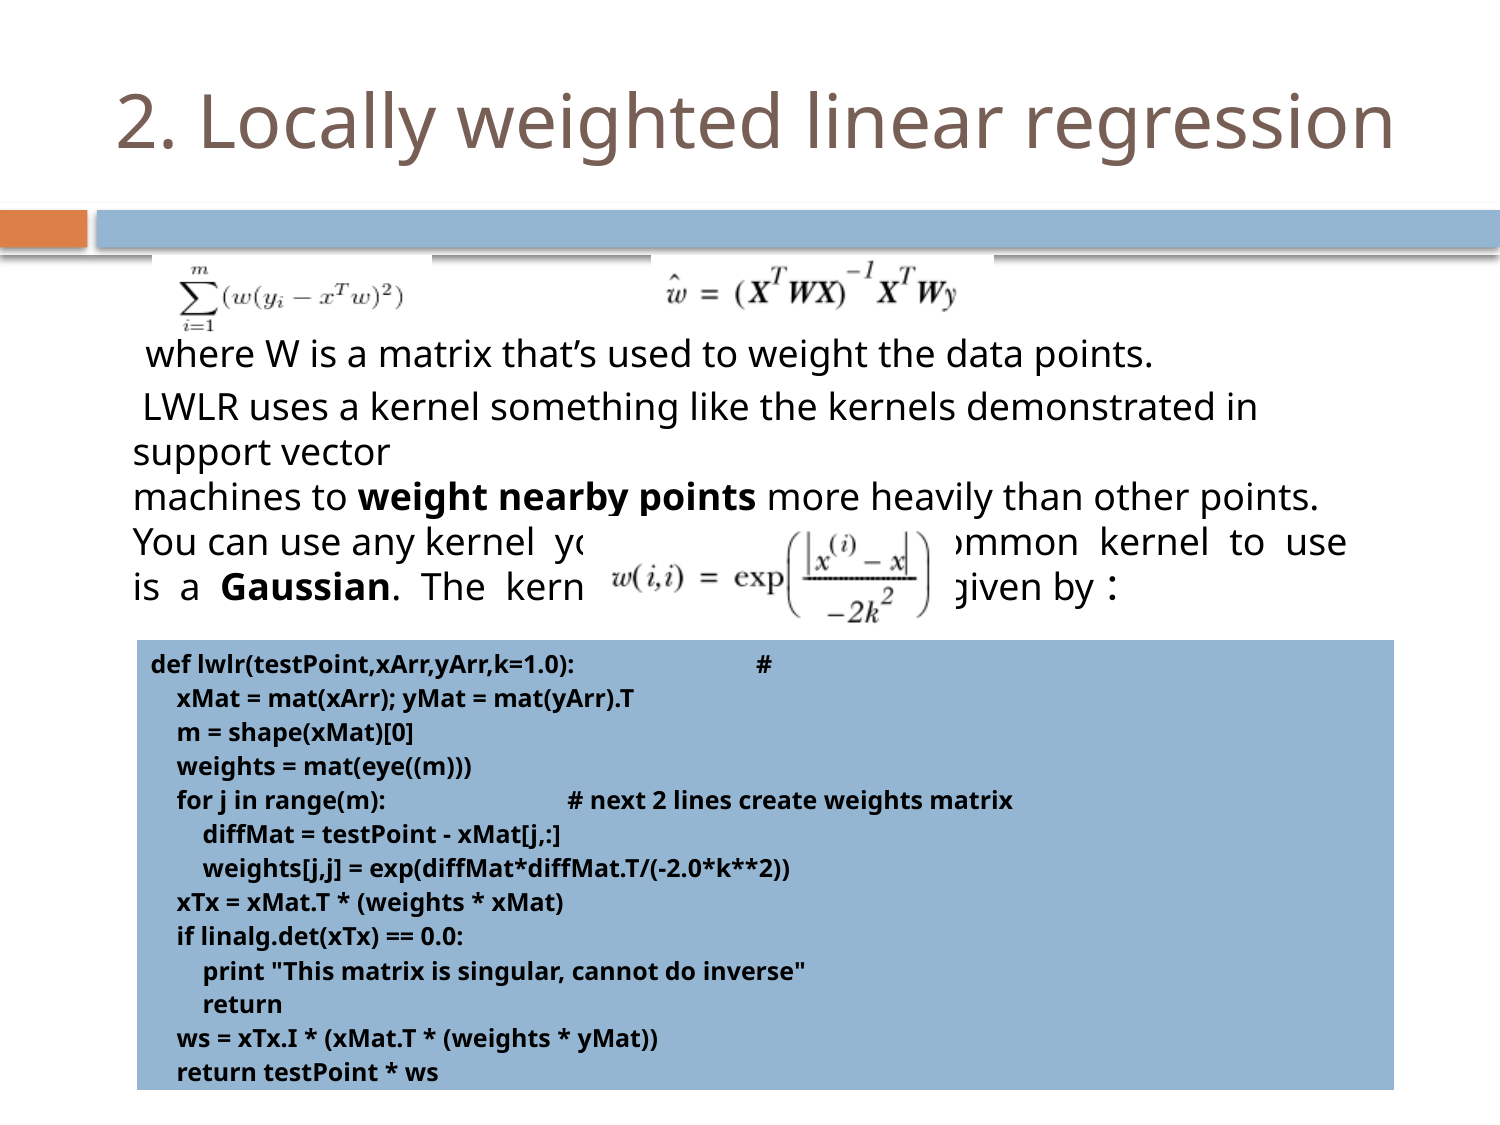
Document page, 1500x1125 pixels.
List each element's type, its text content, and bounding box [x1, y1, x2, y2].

picture [151, 255, 433, 339]
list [651, 255, 994, 321]
title 2. Locally weighted linear regression [100, 37, 1438, 200]
picture [582, 515, 956, 651]
table_header def lwlr(testPoint,xArr,yArr,k=1.0): # xMat = mat(xArr); yMat = mat(yArr).T m = shape(xMat)[0] weights = mat(eye((m))) for j in range(m): # next 2 lines create weights matrix diffMat = testPoint - xMat[j,:] weights[j,j] = exp(diffMat*diffMat.T/(-2.0*k**2)) xTx = xMat.T * (weights * xMat) if linalg.det(xTx) == 0.0: print "This matrix is singular, cannot do inverse" return ws = xTx.I * (xMat.T * (weights * yMat)) return testPoint * ws [137, 640, 1394, 1090]
text_box LWLR uses a kernel something like the kernels demonstrated in support vector machines to weight nearby points more heavily than other points. You can use any kernel you like. The most common kernel to use is a Gaussian. The kernel assigns a weight given by： [117, 375, 1395, 661]
text_box where W is a matrix that’s used to weight the data points. [130, 322, 1173, 375]
